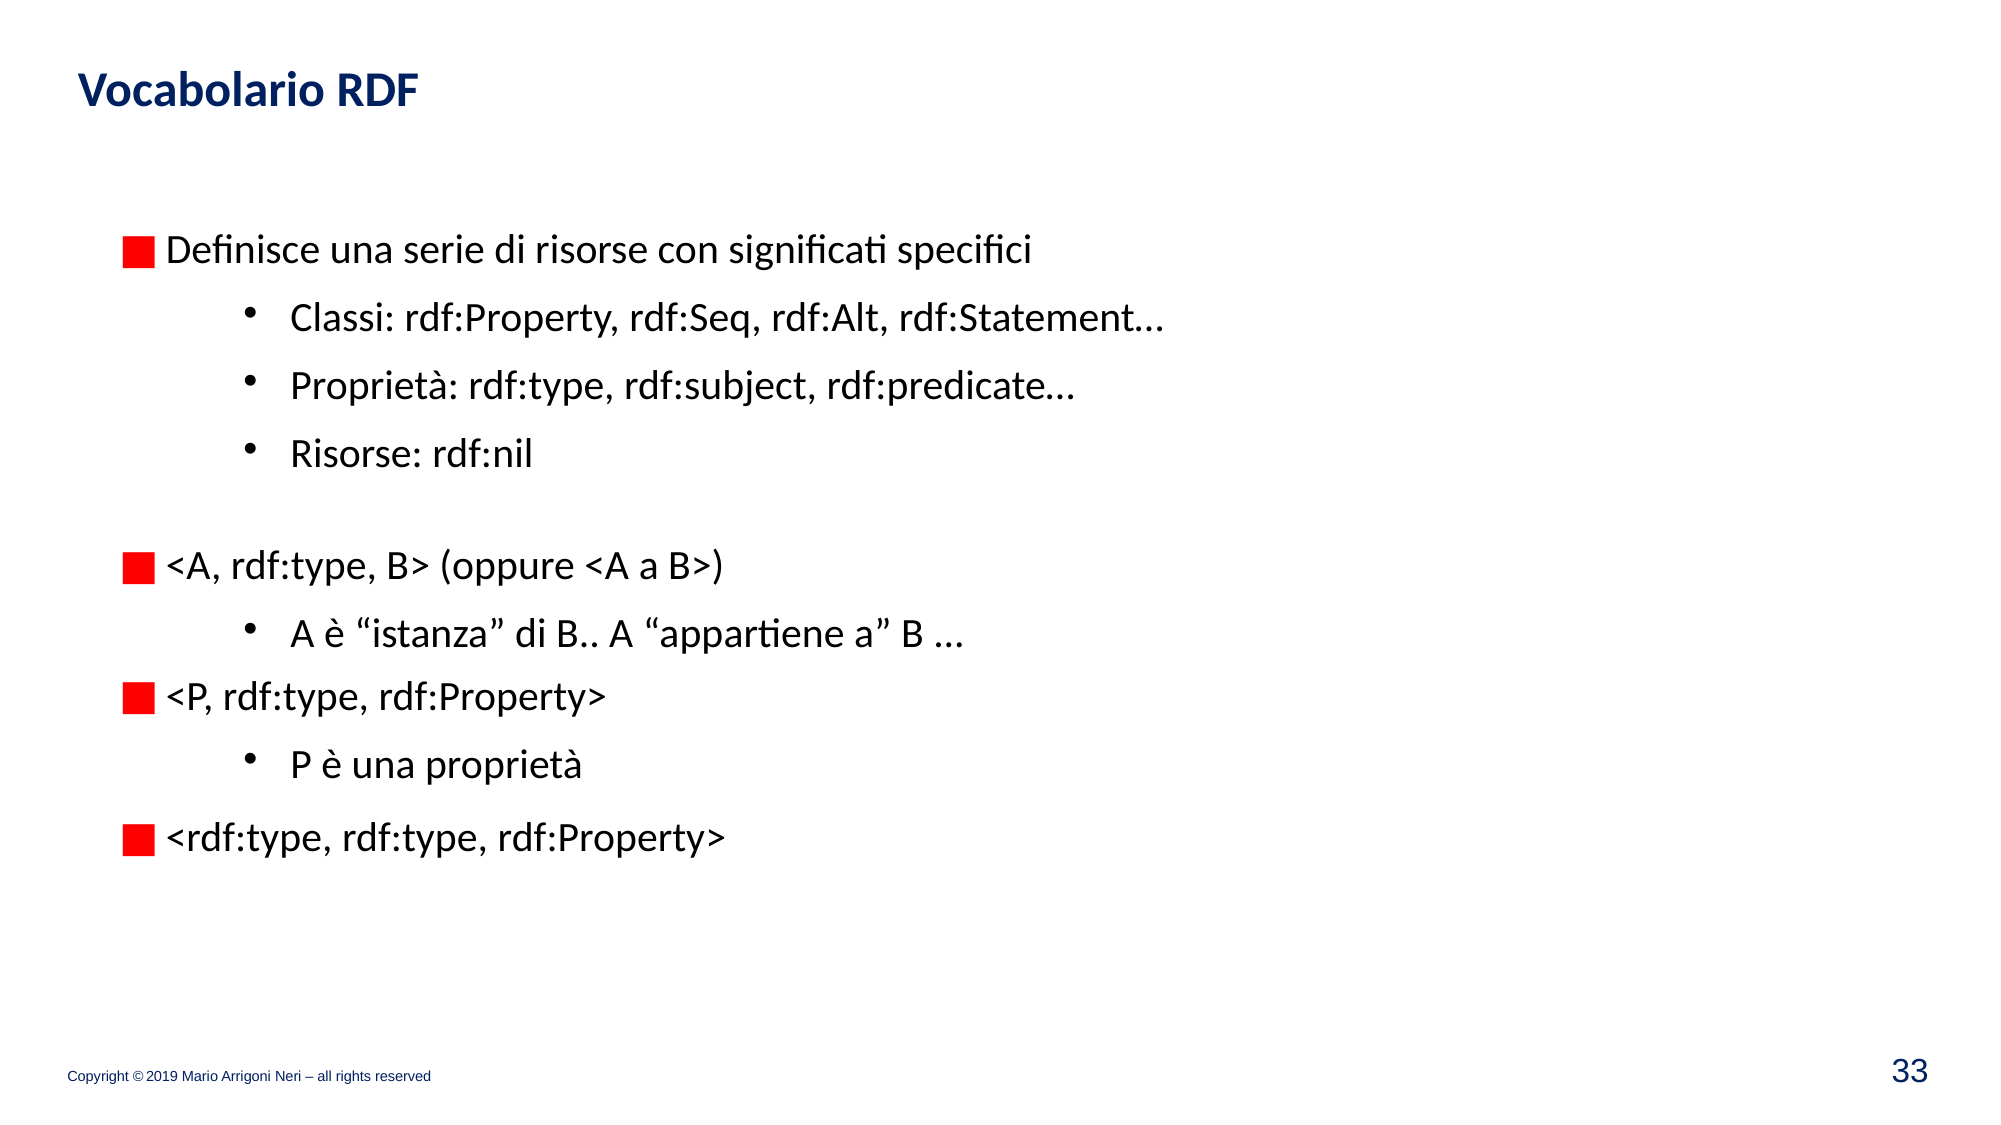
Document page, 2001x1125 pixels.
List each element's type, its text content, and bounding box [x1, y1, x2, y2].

text_box Vocabolario RDF [63, 48, 1940, 146]
text_box 32 [1860, 1043, 1944, 1096]
text_box Definisce una serie di risorse con significati specifici Classi: rdf:Property, rdf:Seq, rdf:Alt, rdf:Statement… Proprietà: rdf:type, rdf:subject, rdf:predicate… Risorse: rdf:nil <A, rdf:type, B> (oppure <A a B>) A è “istanza” di B.. A “appartiene a” B ... <P, rdf:type, rdf:Property> P è una proprietà <rdf:type, rdf:type, rdf:Property> [63, 157, 1921, 988]
